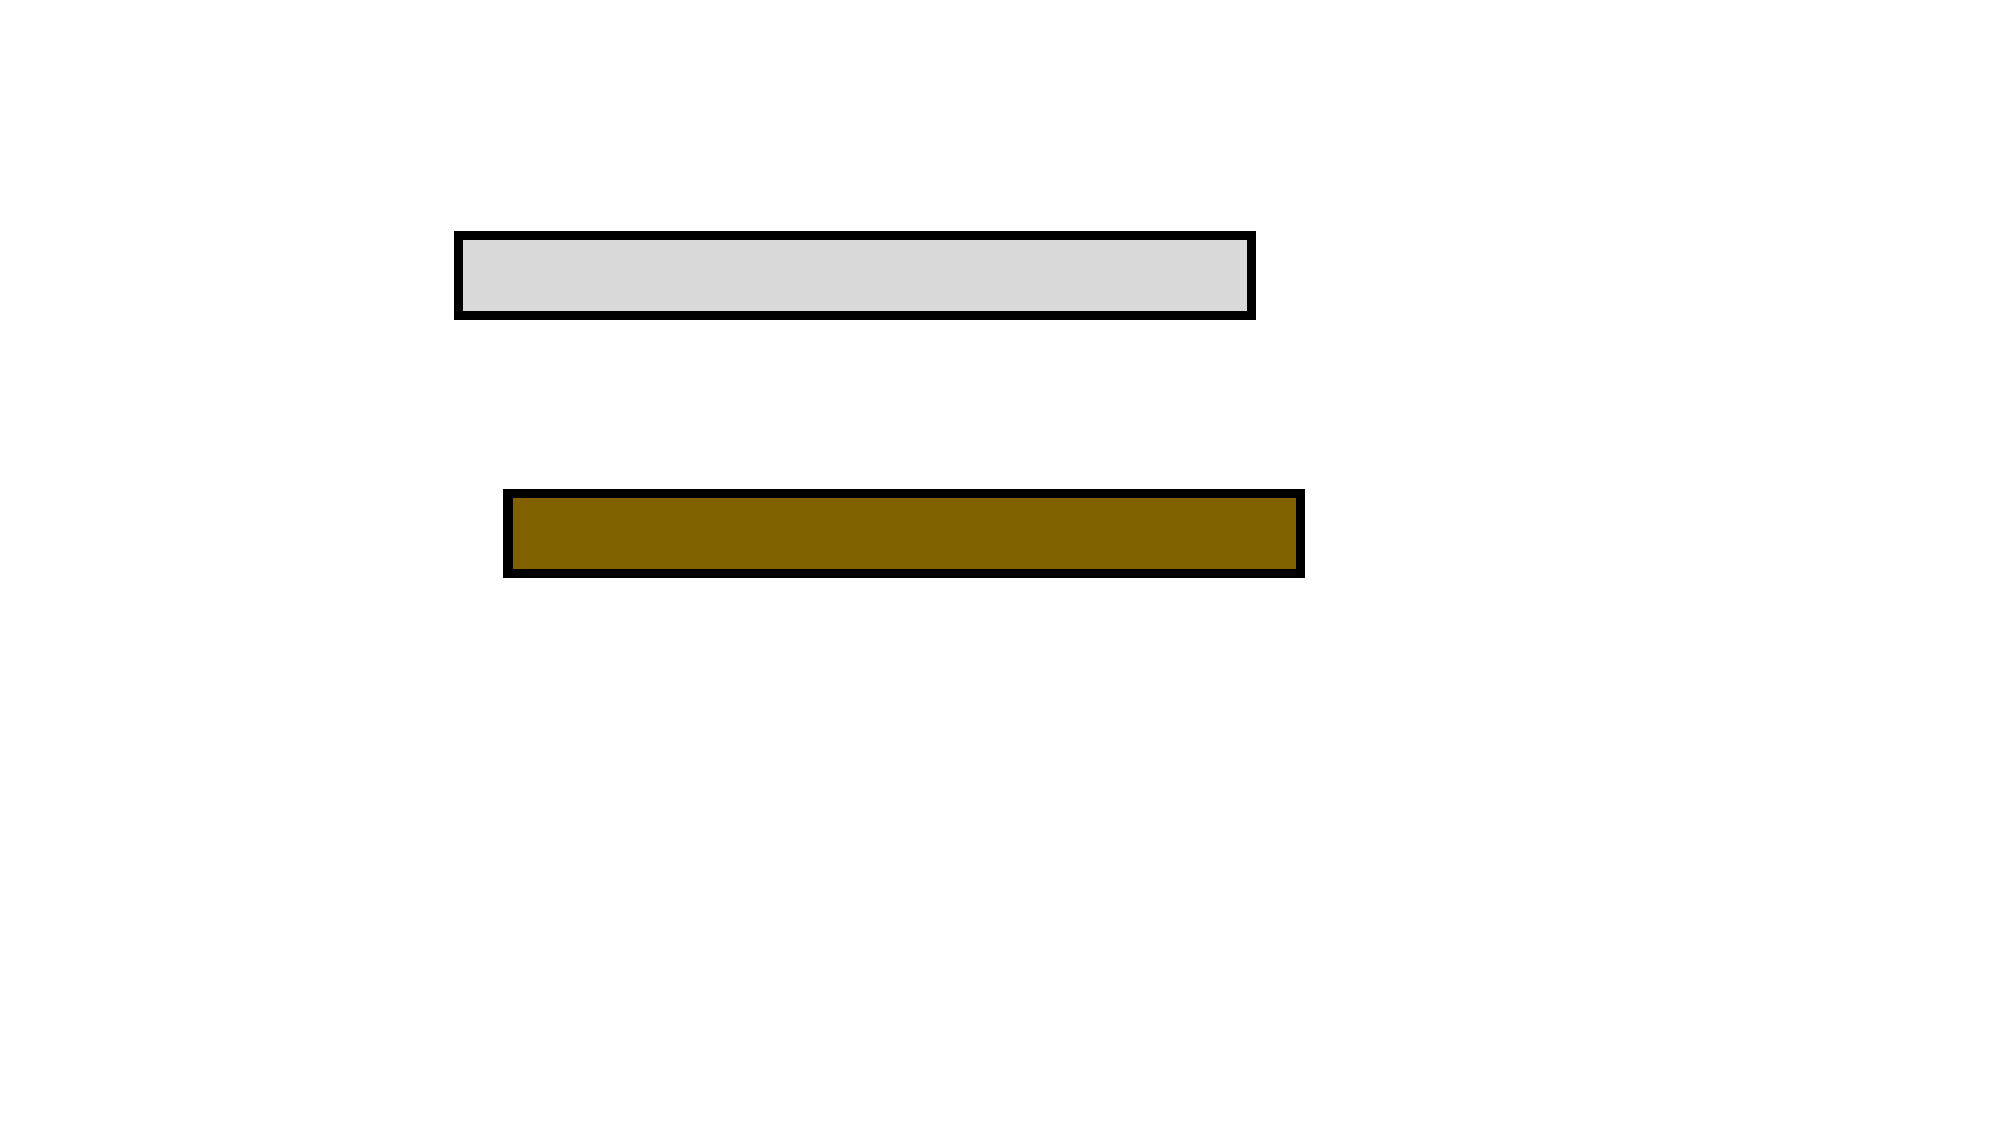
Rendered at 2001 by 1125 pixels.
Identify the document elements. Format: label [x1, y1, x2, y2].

text_box [457, 235, 1252, 317]
text_box [507, 493, 1302, 575]
